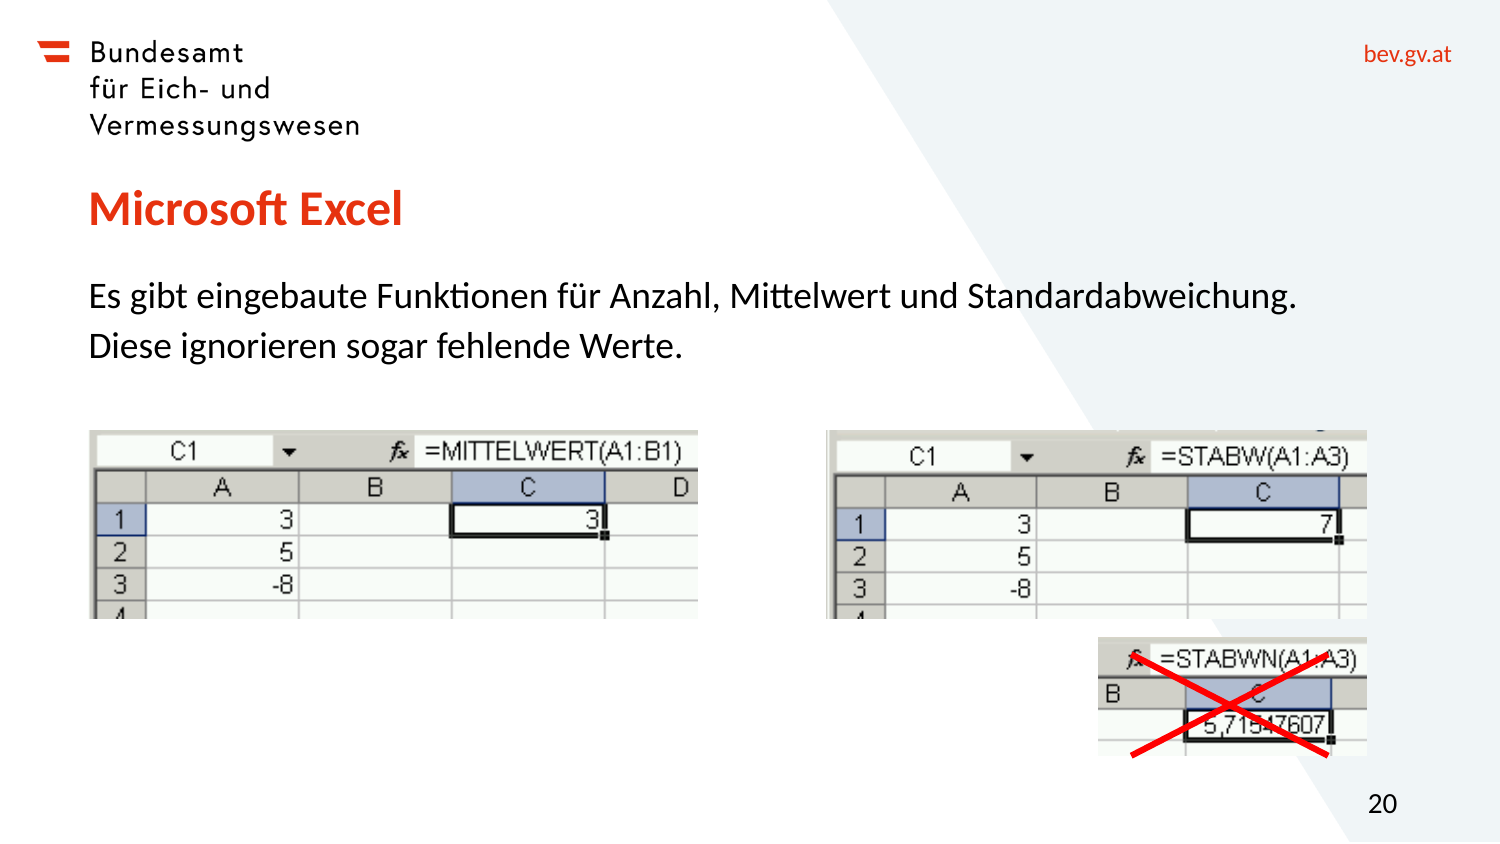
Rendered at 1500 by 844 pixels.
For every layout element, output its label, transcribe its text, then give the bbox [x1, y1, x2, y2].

list Es gibt eingebaute Funktionen für Anzahl, Mittelwert und Standardabweichung. Diese ignorieren sogar fehlende Werte. [88, 266, 1398, 756]
picture [0, 0, 1500, 842]
slide_number 20 [1263, 785, 1398, 819]
title Microsoft Excel [88, 173, 1398, 266]
